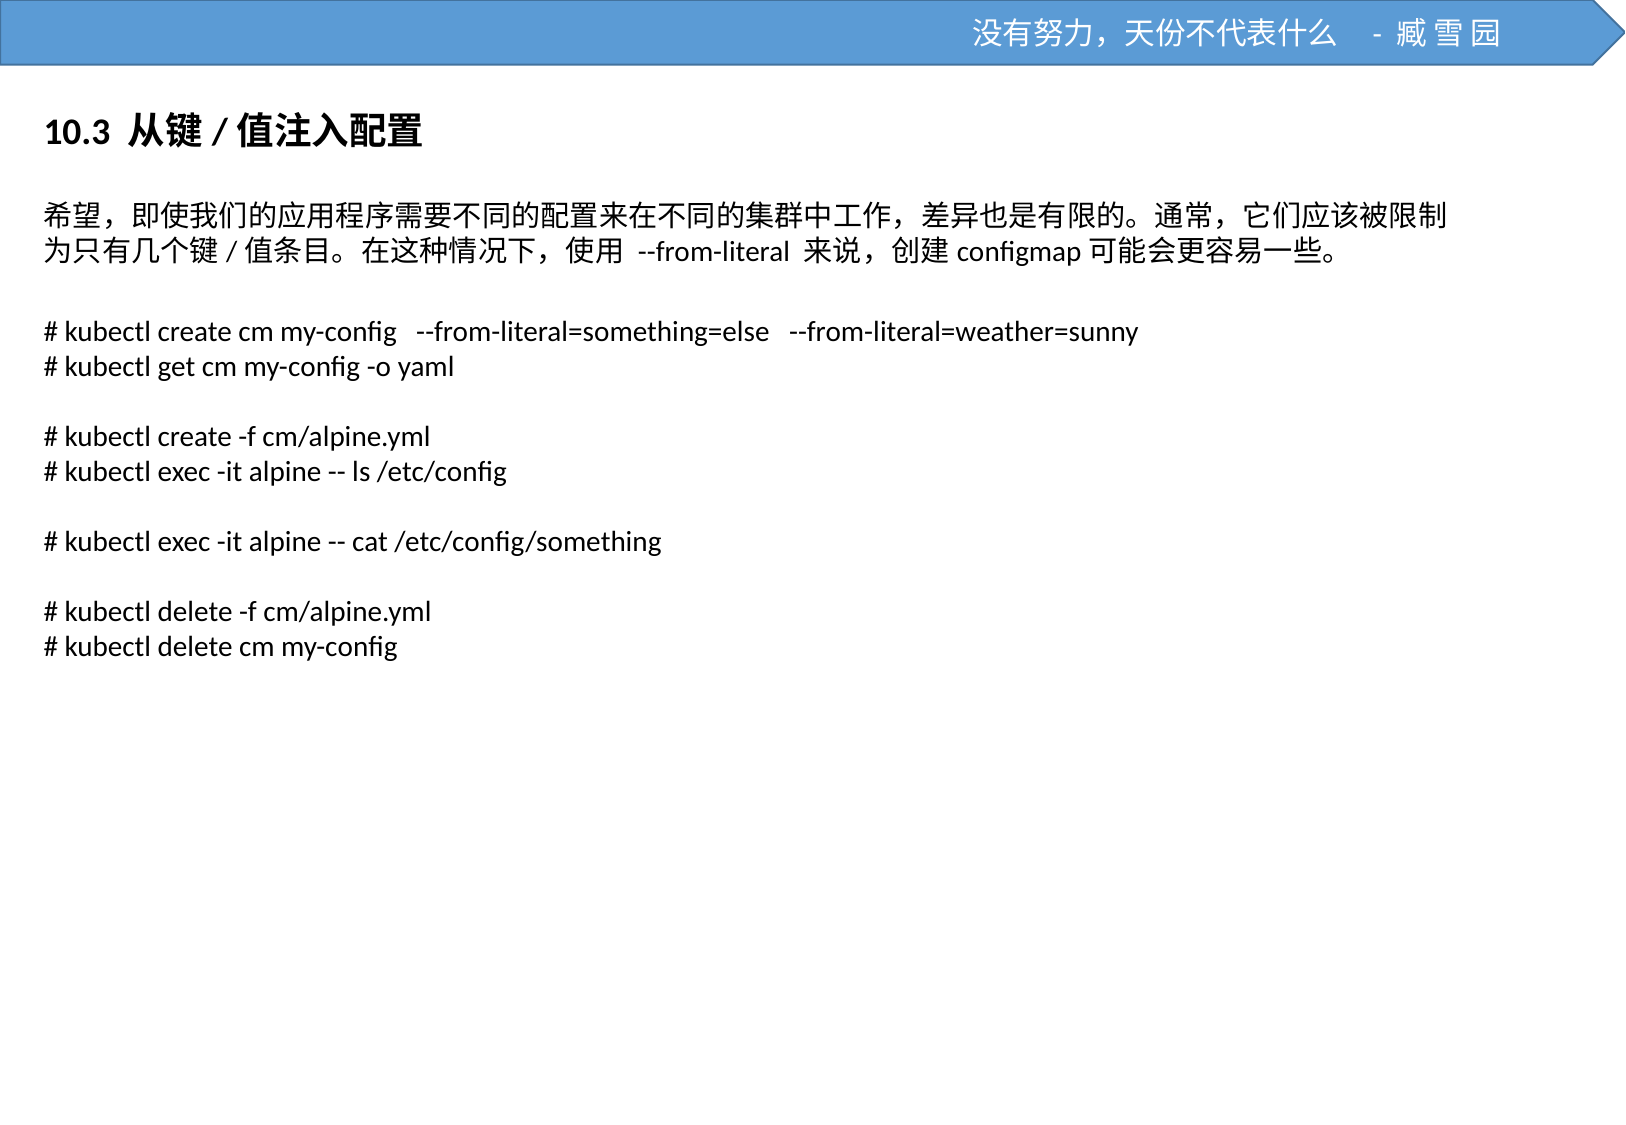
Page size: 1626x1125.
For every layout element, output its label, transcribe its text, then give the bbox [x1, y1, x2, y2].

text_box 没有努力，天份不代表什么 - 臧 雪 园 [0, 0, 1625, 66]
text_box 10.3 从键/值注入配置 希望，即使我们的应用程序需要不同的配置来在不同的集群中工作，差异也是有限的。通常，它们应该被限制为只有几个键/值条目。在这种情况下，使用 --from-literal 来说，创建configmap可能会更容易一些。 # kubectl create cm my-config --from-literal=something=else --from-literal=weather=sunny # kubectl get cm my-config -o yaml # kubectl create -f cm/alpine.yml # kubectl exec -it alpine -- ls /etc/config # kubectl exec -it alpine -- cat /etc/config/something # kubectl delete -f cm/alpine.yml # kubectl delete cm my-config [28, 100, 1467, 670]
